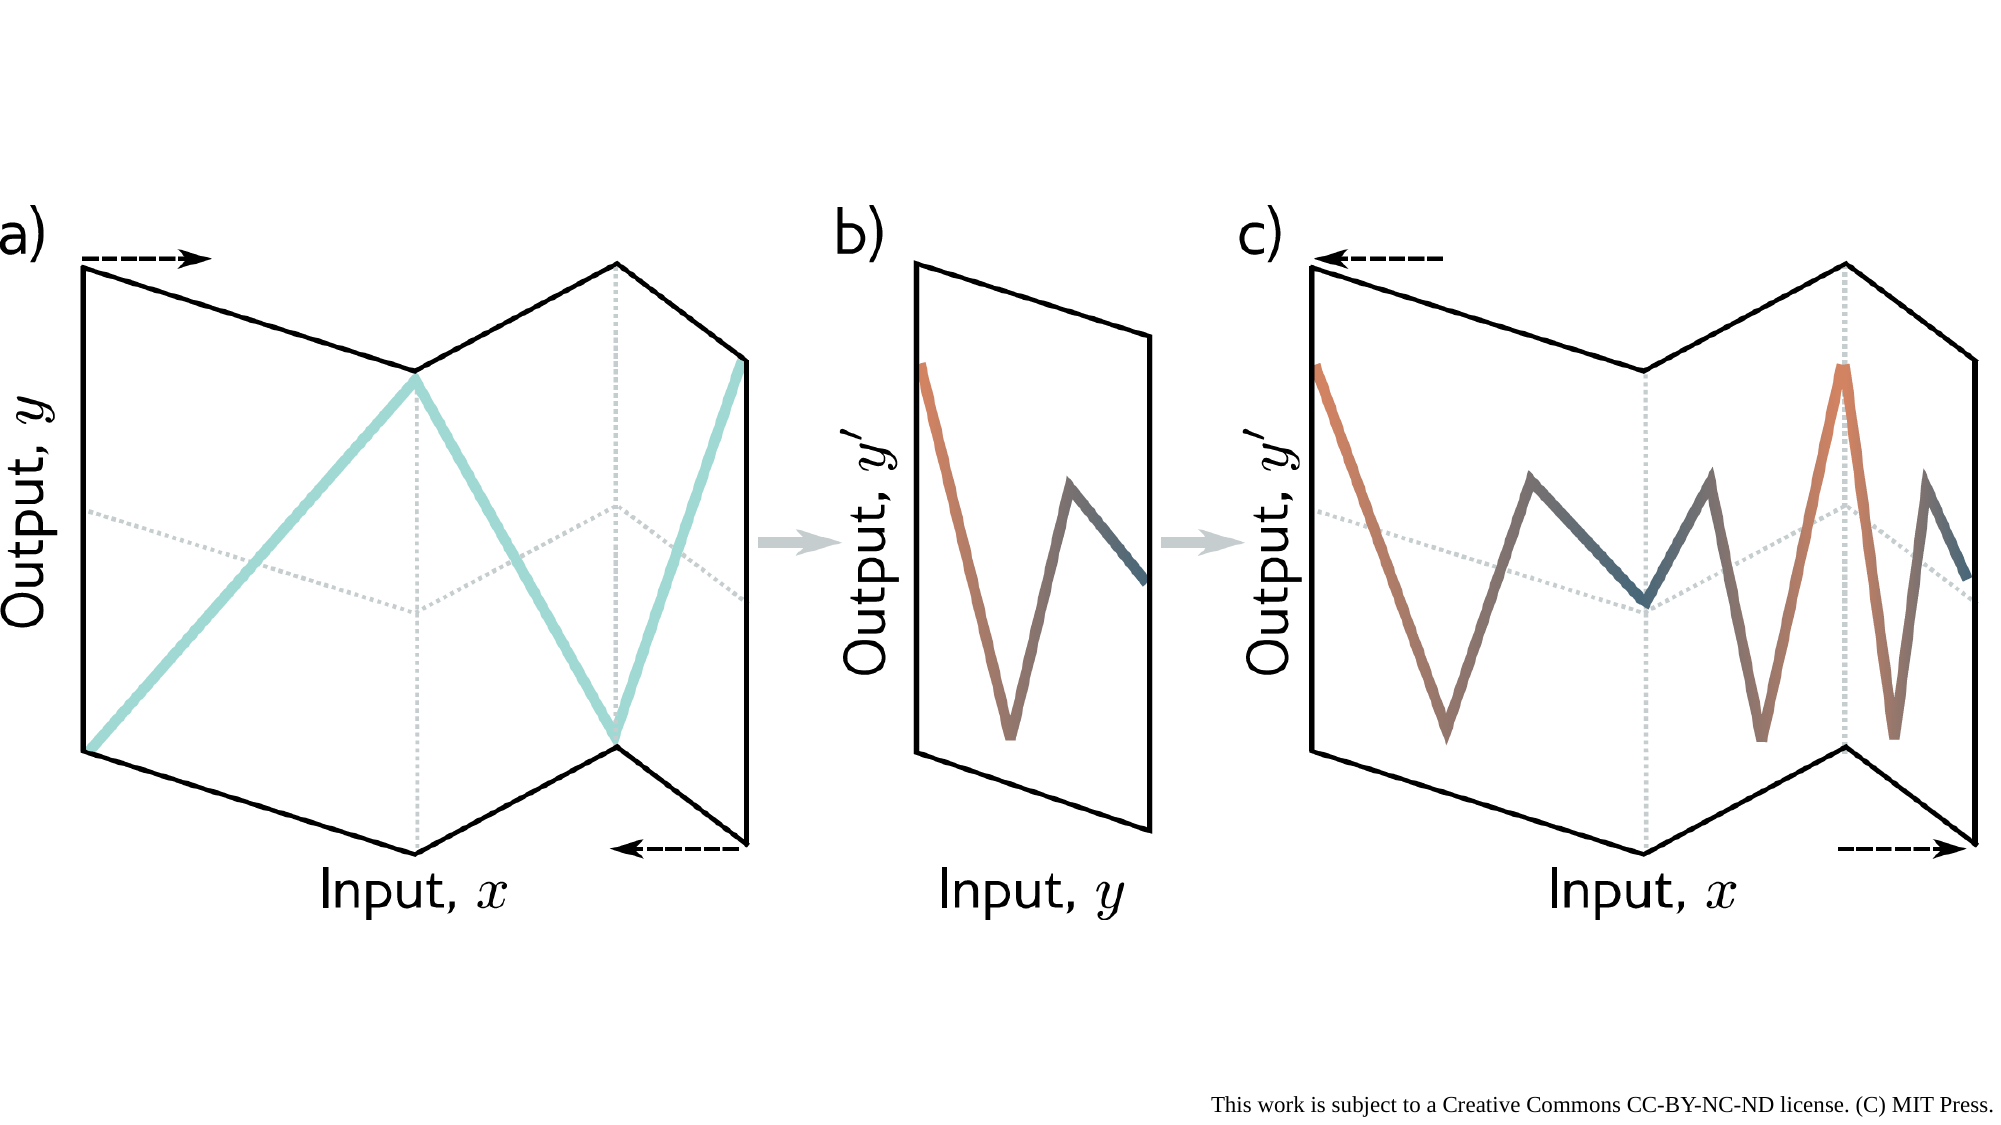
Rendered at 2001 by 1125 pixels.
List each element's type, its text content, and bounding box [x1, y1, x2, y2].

text_box This work is subject to a Creative Commons CC-BY-NC-ND license. (C) MIT Press. [1196, 1082, 2000, 1125]
picture [0, 205, 2000, 920]
